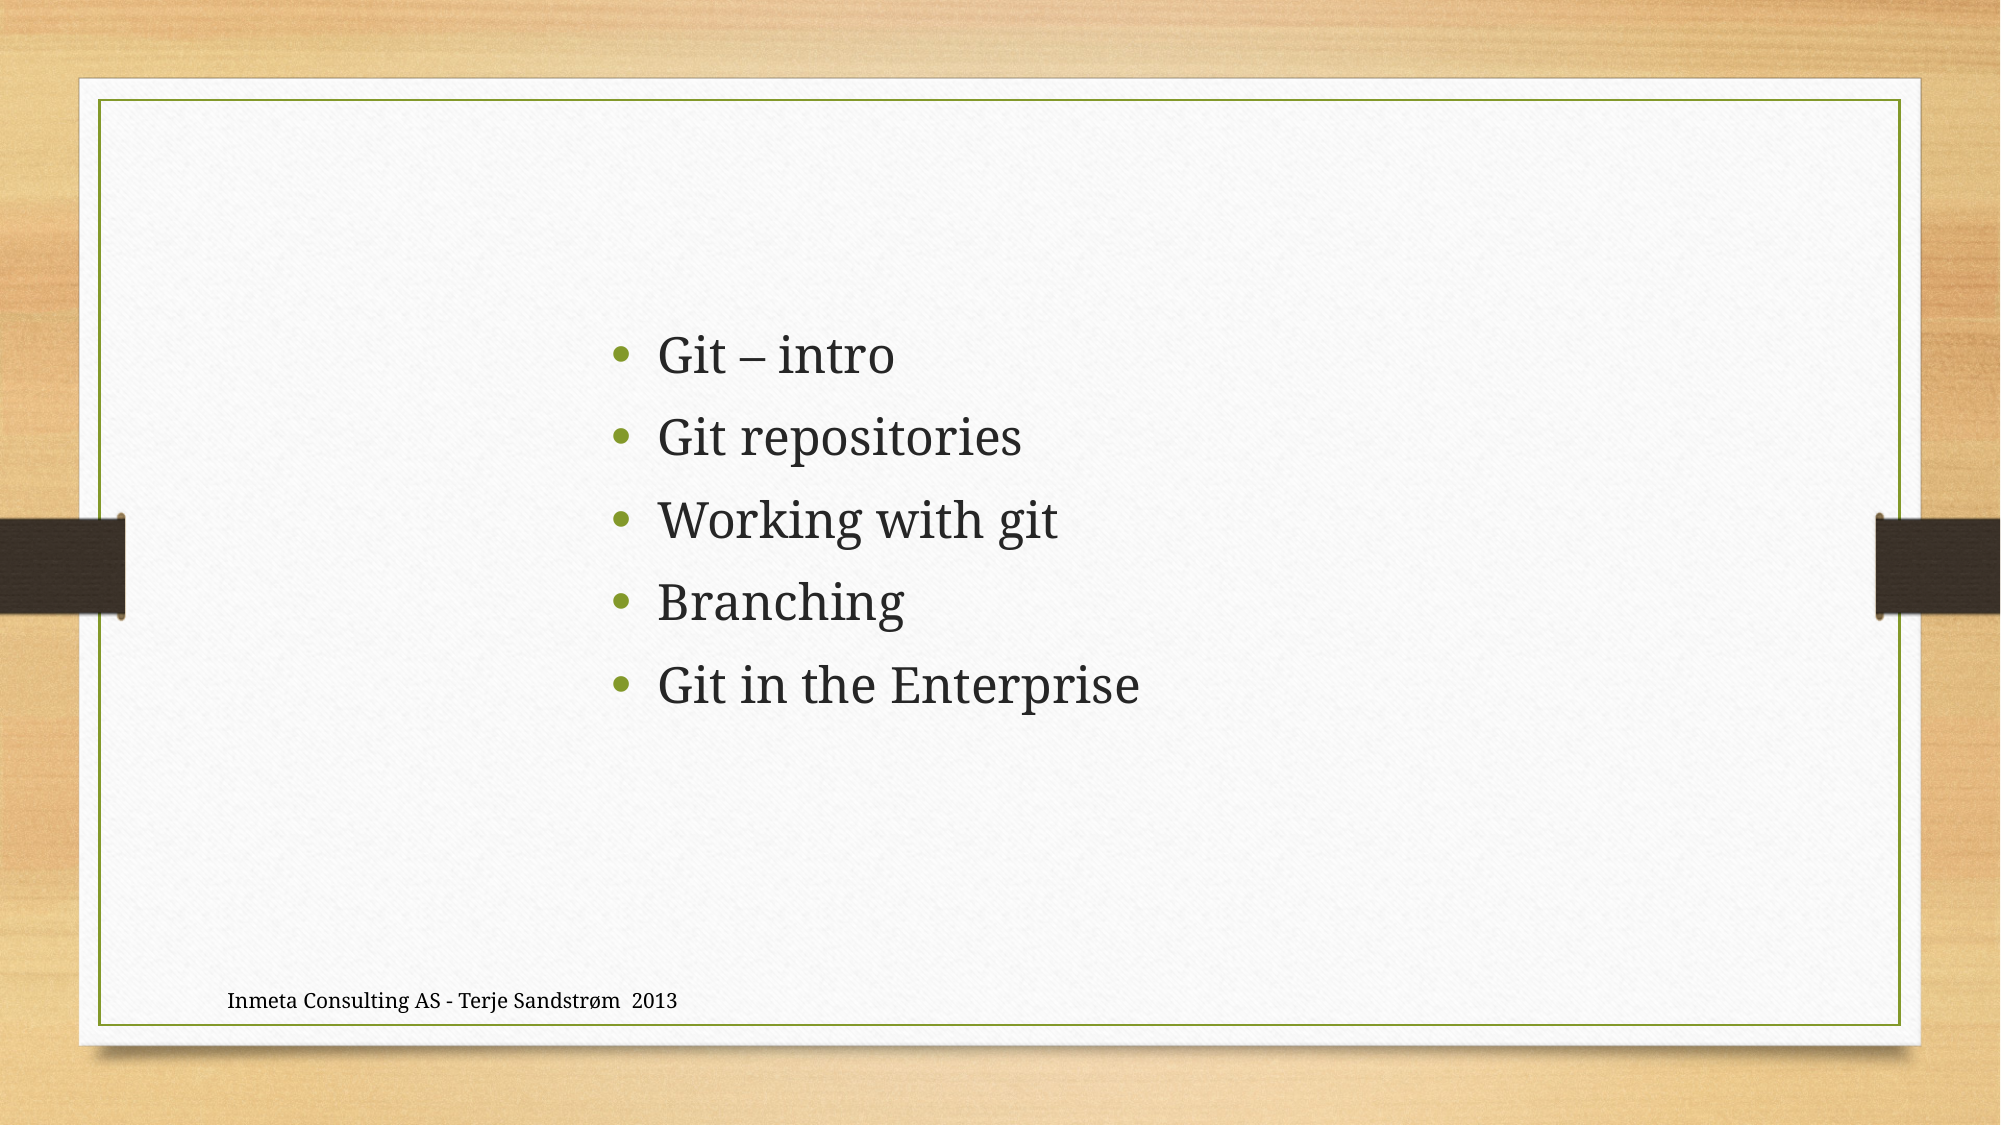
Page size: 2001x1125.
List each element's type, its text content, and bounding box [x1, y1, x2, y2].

picture [0, 0, 2001, 1125]
list Git – intro Git repositories Working with git Branching Git in the Enterprise [596, 315, 1327, 756]
footer Inmeta Consulting AS - Terje Sandstrøm 2013 [212, 979, 1411, 1025]
